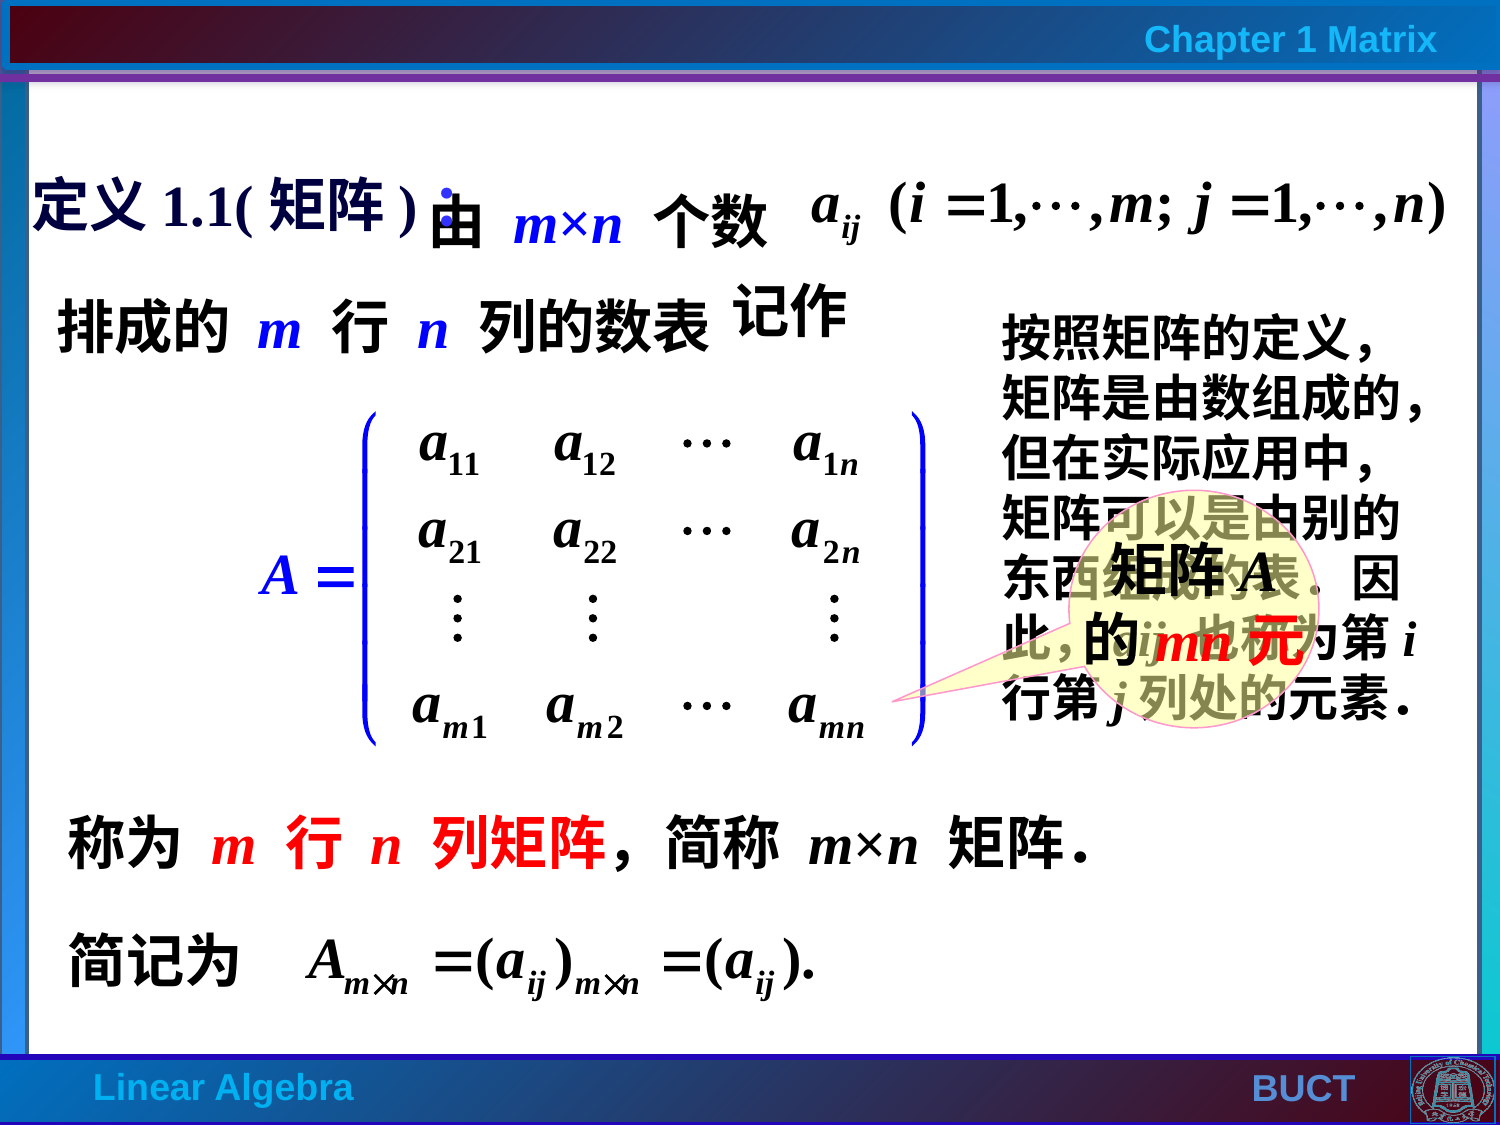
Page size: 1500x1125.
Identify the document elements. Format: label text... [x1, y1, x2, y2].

text_box 由 m×n 个数 排成的 m 行 n 列的数表 [41, 160, 1495, 350]
text_box ，记作 [679, 267, 1442, 352]
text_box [808, 172, 1449, 253]
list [655, 928, 819, 1009]
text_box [1068, 490, 1320, 729]
text_box 简记为 [53, 916, 372, 1002]
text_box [253, 408, 936, 749]
text_box 称为 m 行 n 列矩阵，简称 m×n 矩阵． [53, 798, 1458, 874]
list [426, 928, 644, 1009]
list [300, 928, 414, 1000]
text_box 按照矩阵的定义，矩阵是由数组成的，但在实际应用中，矩阵可以是由别的东西组成的表．因此，aij 也称为第i 行第j列处的元素． [986, 298, 1442, 734]
text_box 定义1.1(矩阵)： [16, 160, 506, 246]
